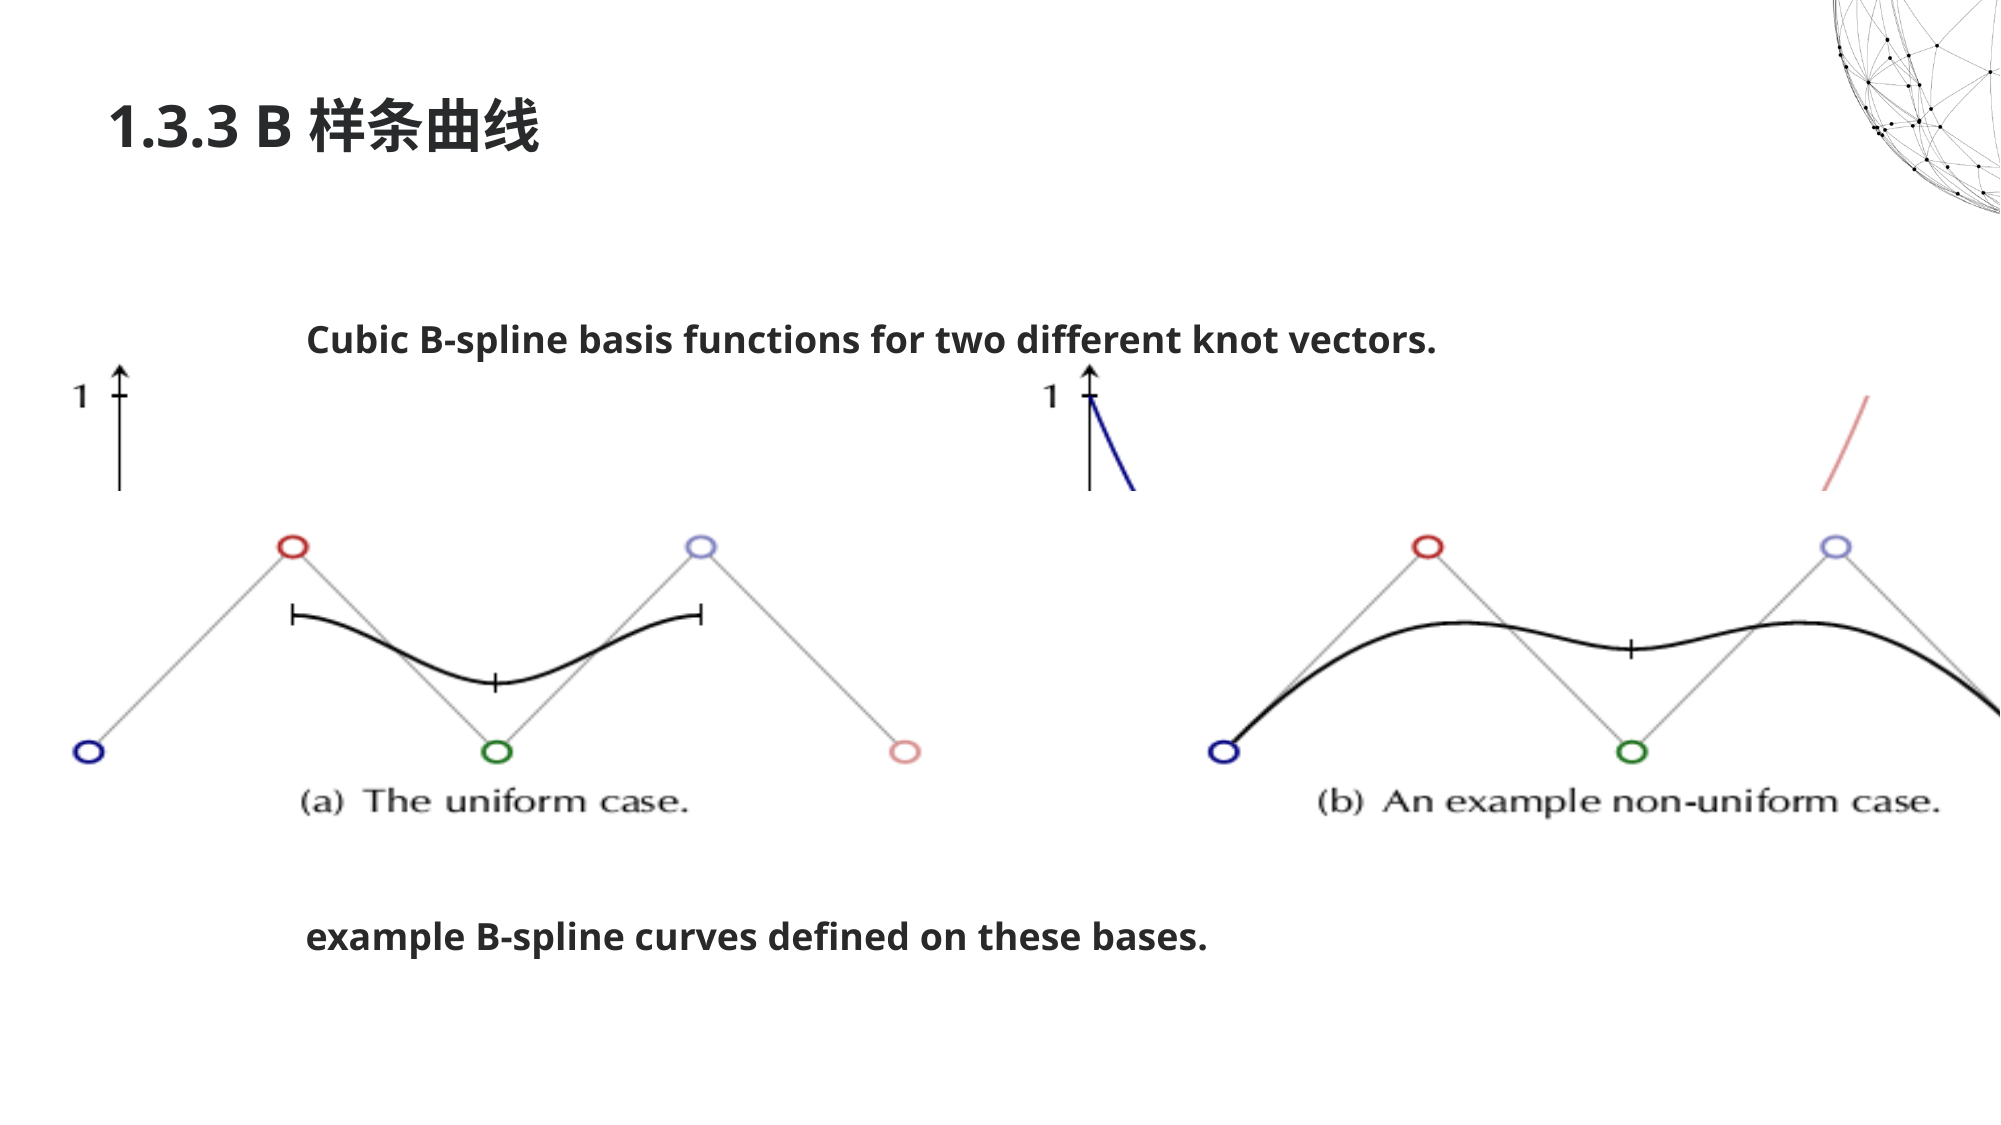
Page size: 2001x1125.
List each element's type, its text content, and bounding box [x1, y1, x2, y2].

text_box example B-spline curves defined on these bases. [290, 905, 1858, 965]
text_box 1.3.3 B样条曲线 [92, 89, 1797, 278]
picture [0, 0, 2000, 848]
